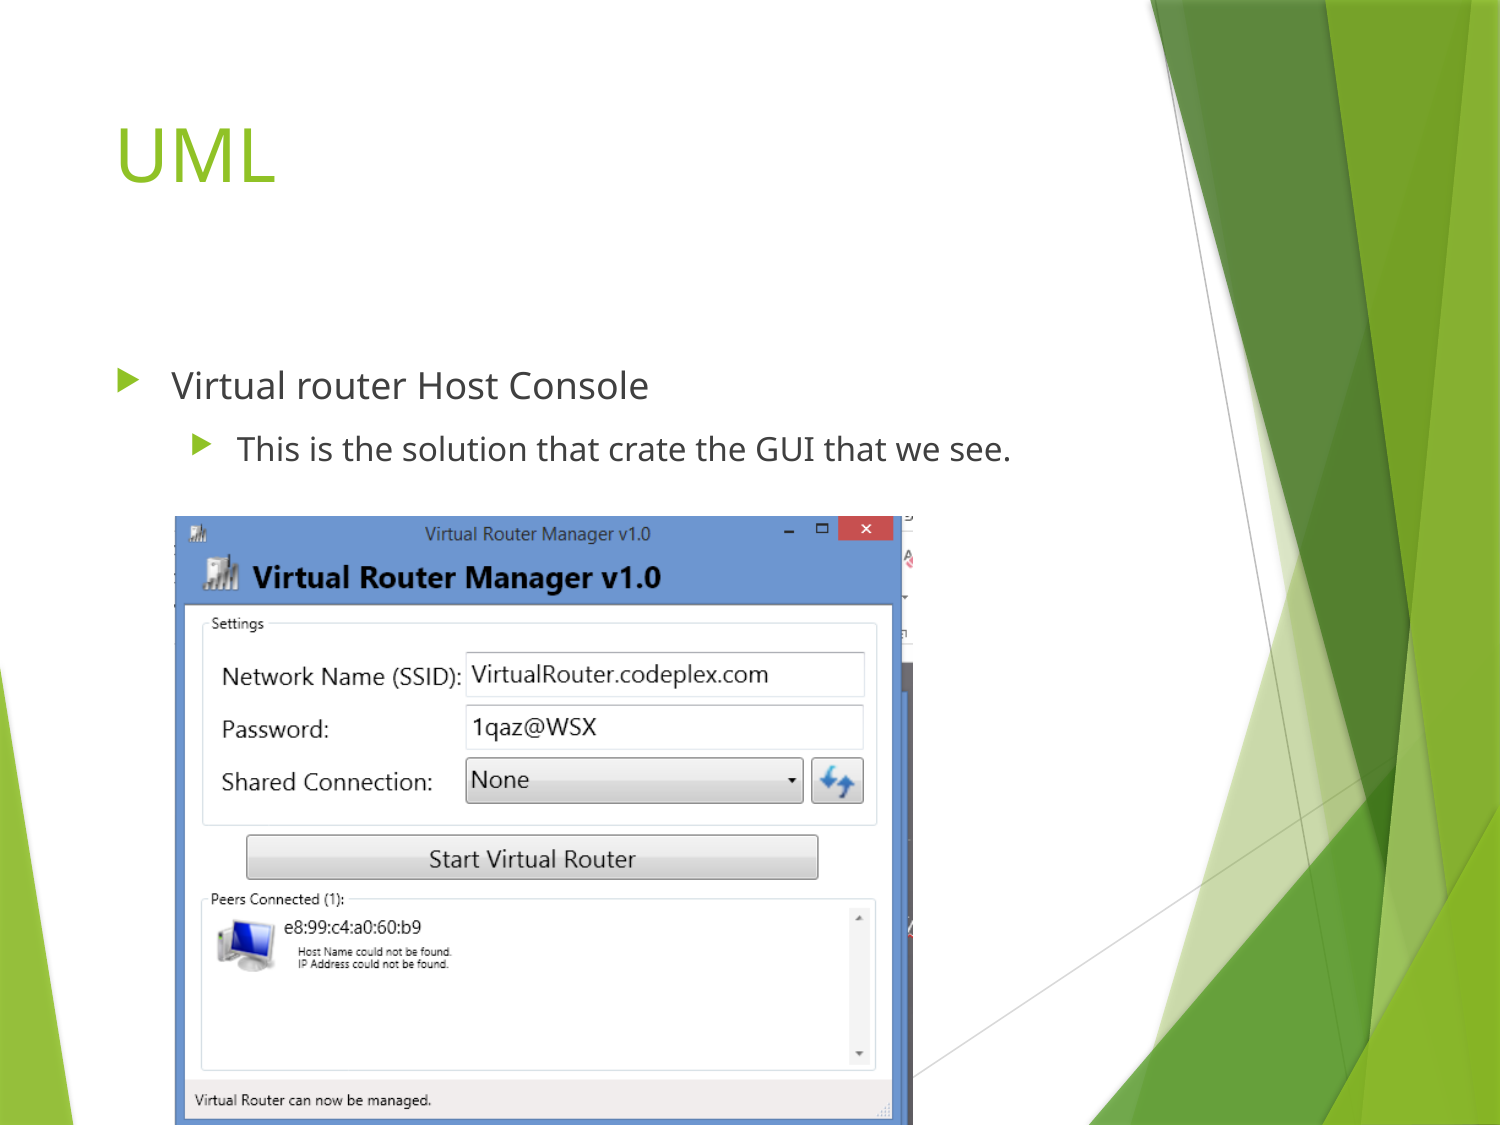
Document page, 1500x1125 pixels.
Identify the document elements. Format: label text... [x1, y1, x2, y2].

title UML [99, 99, 1142, 317]
picture [174, 515, 913, 1125]
list Virtual router Host Console This is the solution that crate the GUI that we see. [99, 354, 1142, 992]
